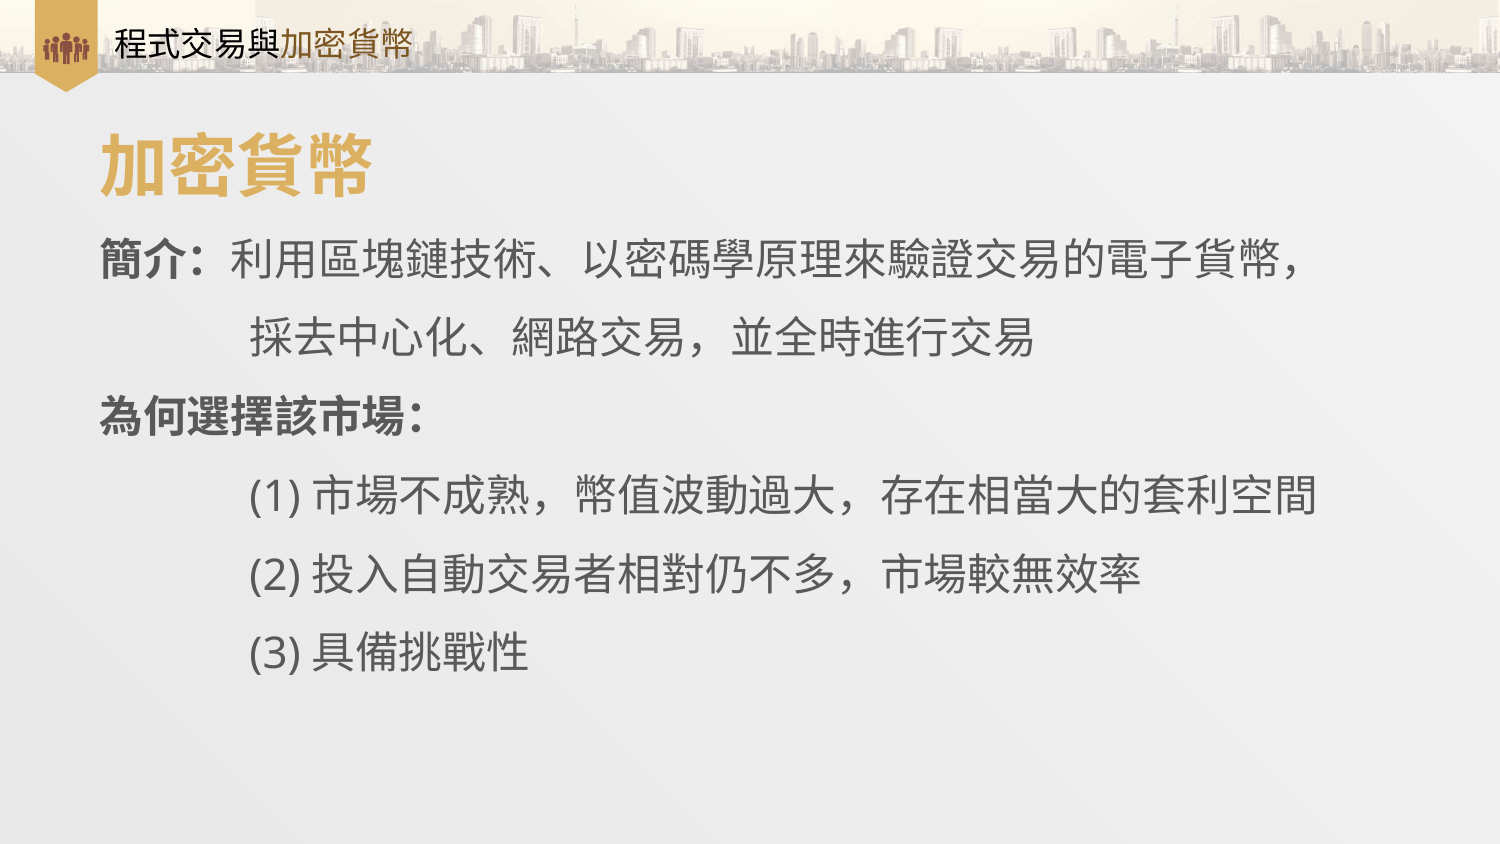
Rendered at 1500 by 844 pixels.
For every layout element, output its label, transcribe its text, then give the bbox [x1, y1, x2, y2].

text_box 加密貨幣 簡介：利用區塊鏈技術、以密碼學原理來驗證交易的電子貨幣， 採去中心化、網路交易，並全時進行交易 為何選擇該市場： (1)市場不成熟，幣值波動過大，存在相當大的套利空間 (2)投入自動交易者相對仍不多，市場較無效率 (3)具備挑戰性 [99, 81, 1366, 678]
picture [98, 0, 1500, 73]
picture [0, 0, 34, 73]
text_box [43, 32, 90, 65]
title 程式交易與加密貨幣 [99, 20, 550, 66]
